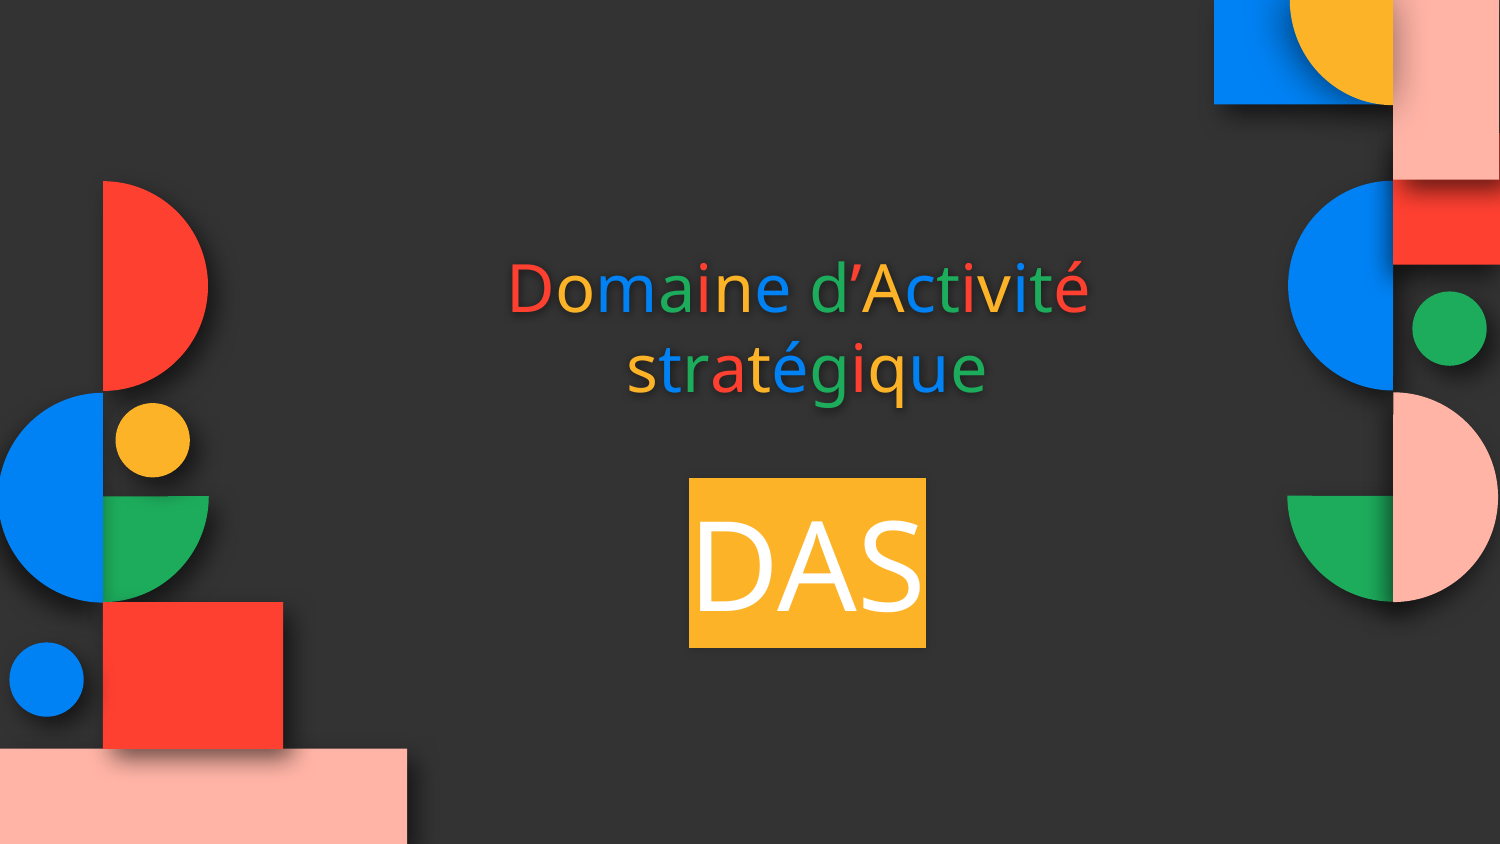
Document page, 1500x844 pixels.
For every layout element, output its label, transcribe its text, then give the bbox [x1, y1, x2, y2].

title Domaine d’Activité stratégique DAS [212, 188, 1403, 694]
